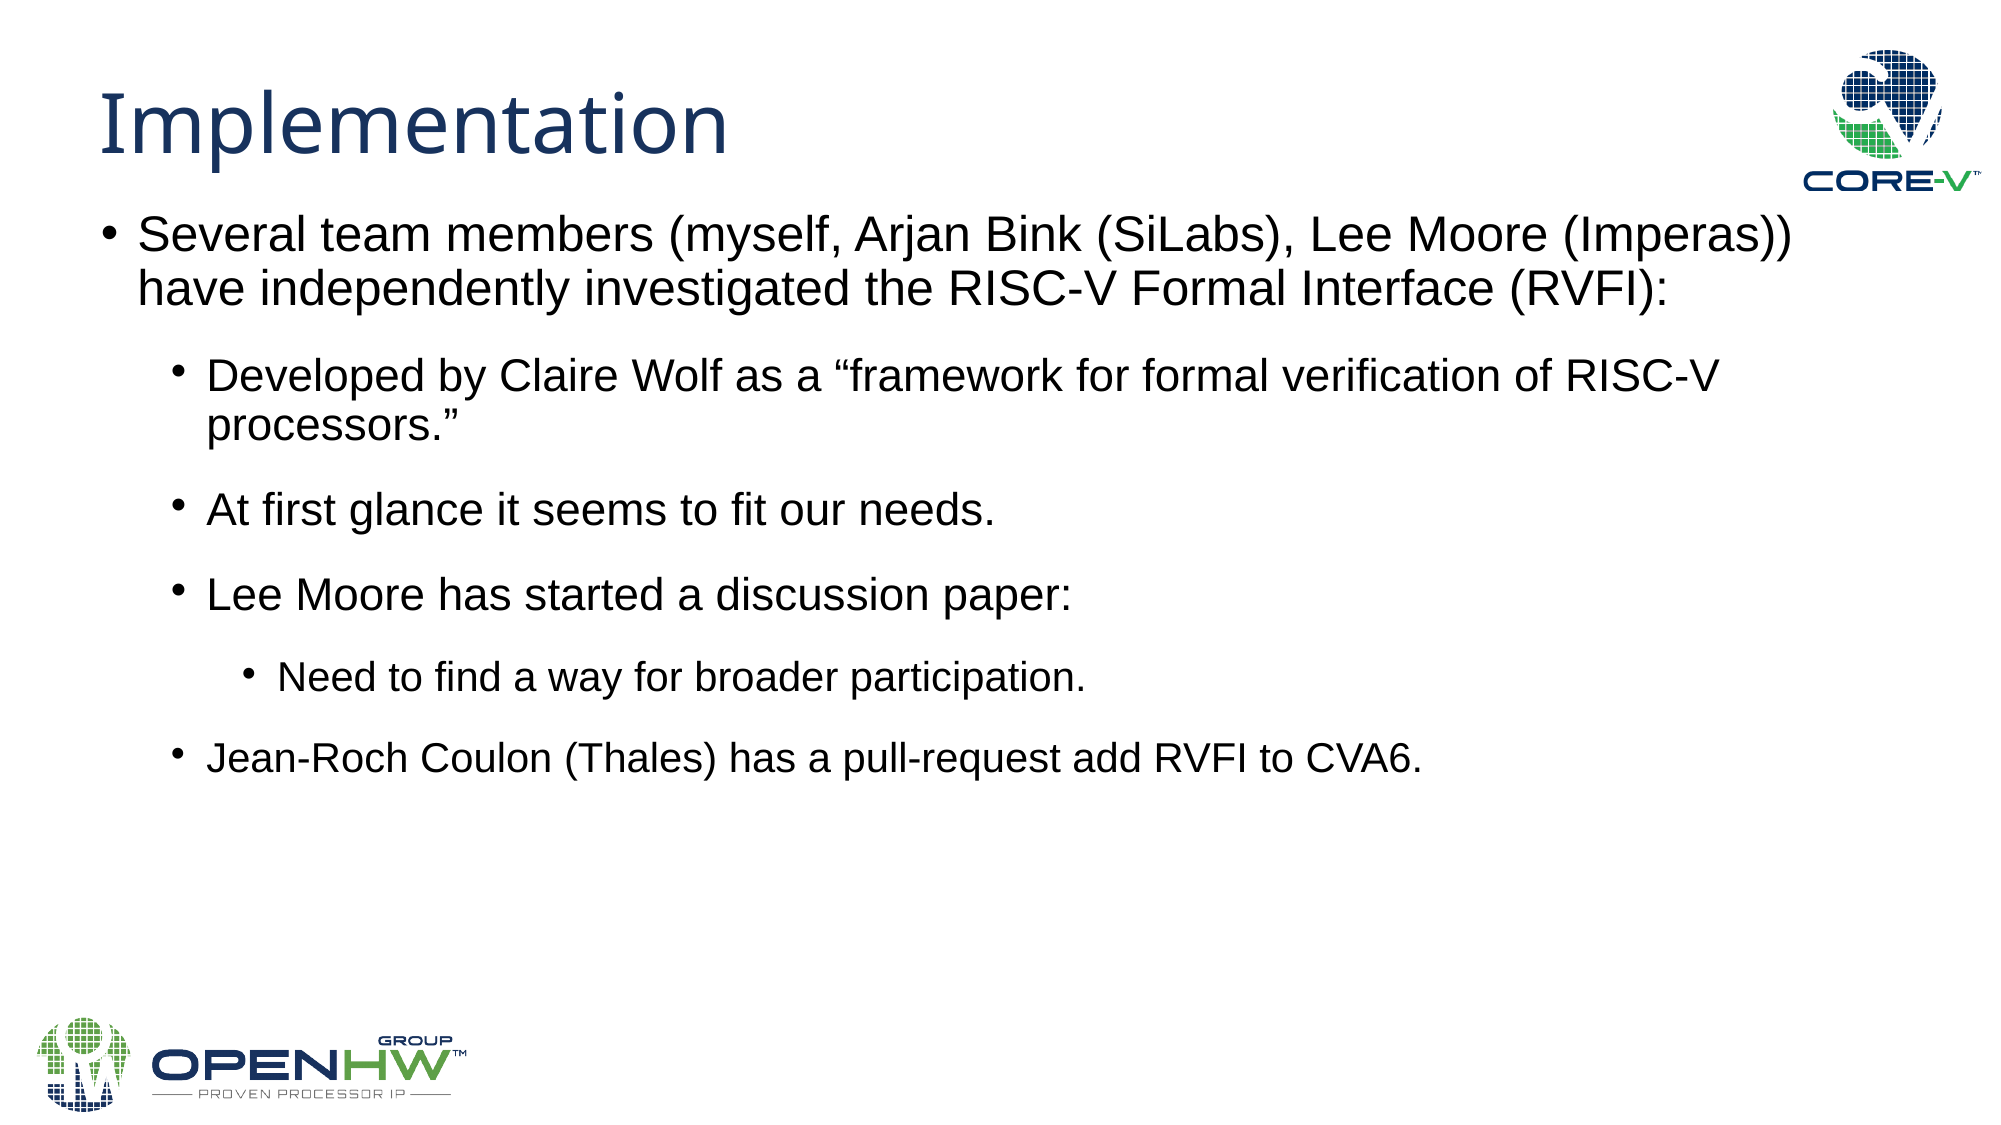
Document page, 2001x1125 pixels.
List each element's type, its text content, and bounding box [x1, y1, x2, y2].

text_box Implementation [99, 44, 1692, 208]
picture [32, 1013, 471, 1116]
text_box Several team members (myself, Arjan Bink (SiLabs), Lee Moore (Imperas)) have independently investigated the RISC-V Formal Interface (RVFI): Developed by Claire Wolf as a “framework for formal verification of RISC-V processors.” At first glance it seems to fit our needs. Lee Moore has started a discussion paper: Need to find a way for broader participation. Jean-Roch Coulon (Thales) has a pull-request add RVFI to CVA6. [99, 208, 1899, 992]
